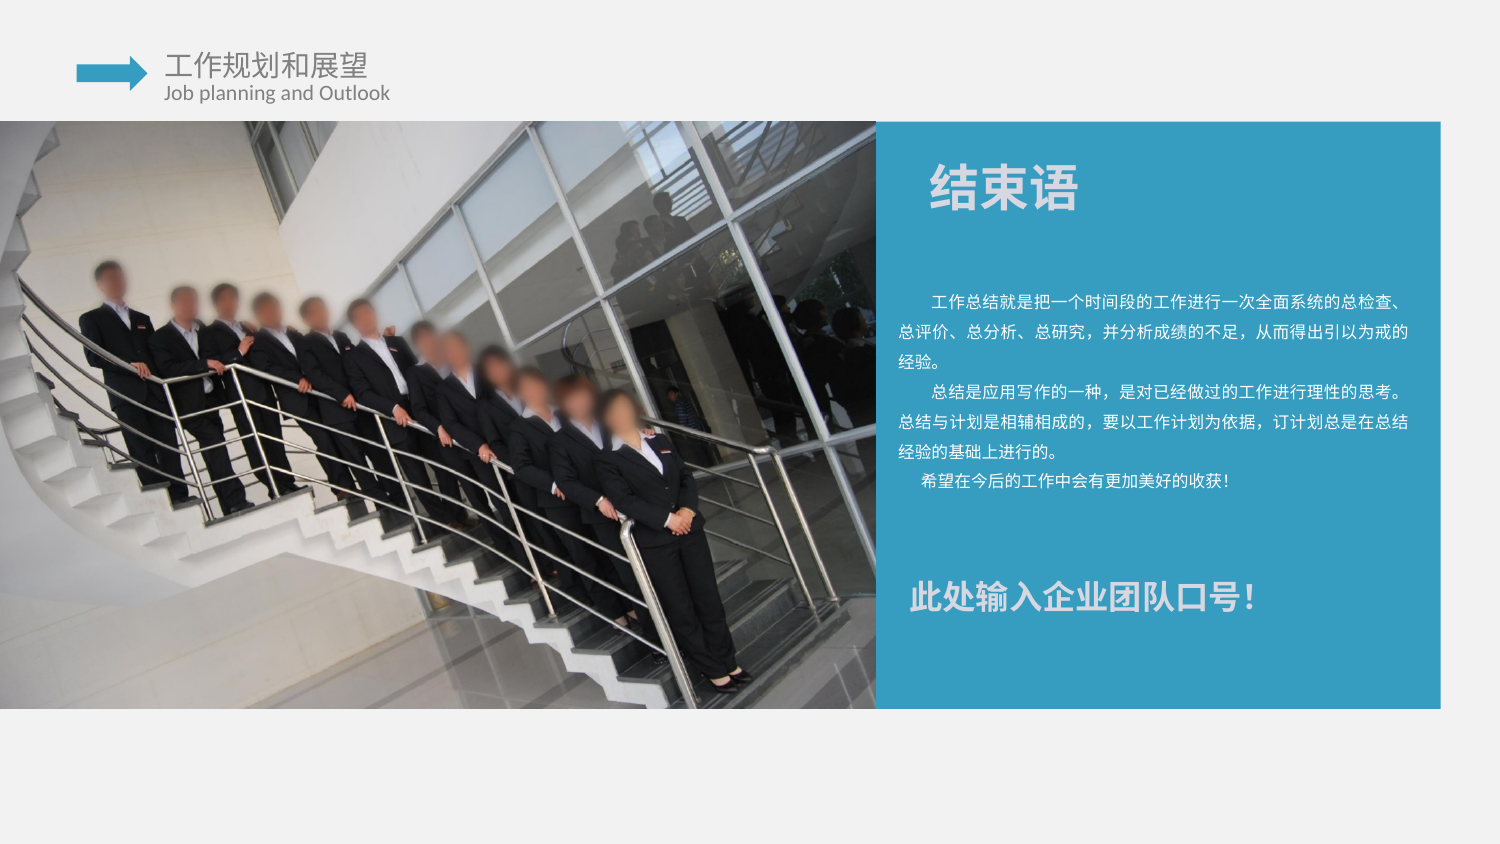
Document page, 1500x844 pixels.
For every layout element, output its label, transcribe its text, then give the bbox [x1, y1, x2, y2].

text_box 工作总结就是把一个时间段的工作进行一次全面系统的总检查、总评价、总分析、总研究，并分析成绩的不足，从而得出引以为戒的经验。 总结是应用写作的一种，是对已经做过的工作进行理性的思考。总结与计划是相辅相成的，要以工作计划为依据，订计划总是在总结经验的基础上进行的。 希望在今后的工作中会有更加美好的收获！ [883, 274, 1425, 499]
text_box 结束语 [886, 147, 1123, 225]
text_box [873, 119, 1443, 711]
picture [0, 121, 876, 710]
text_box 此处输入企业团队口号！ [894, 568, 1291, 624]
